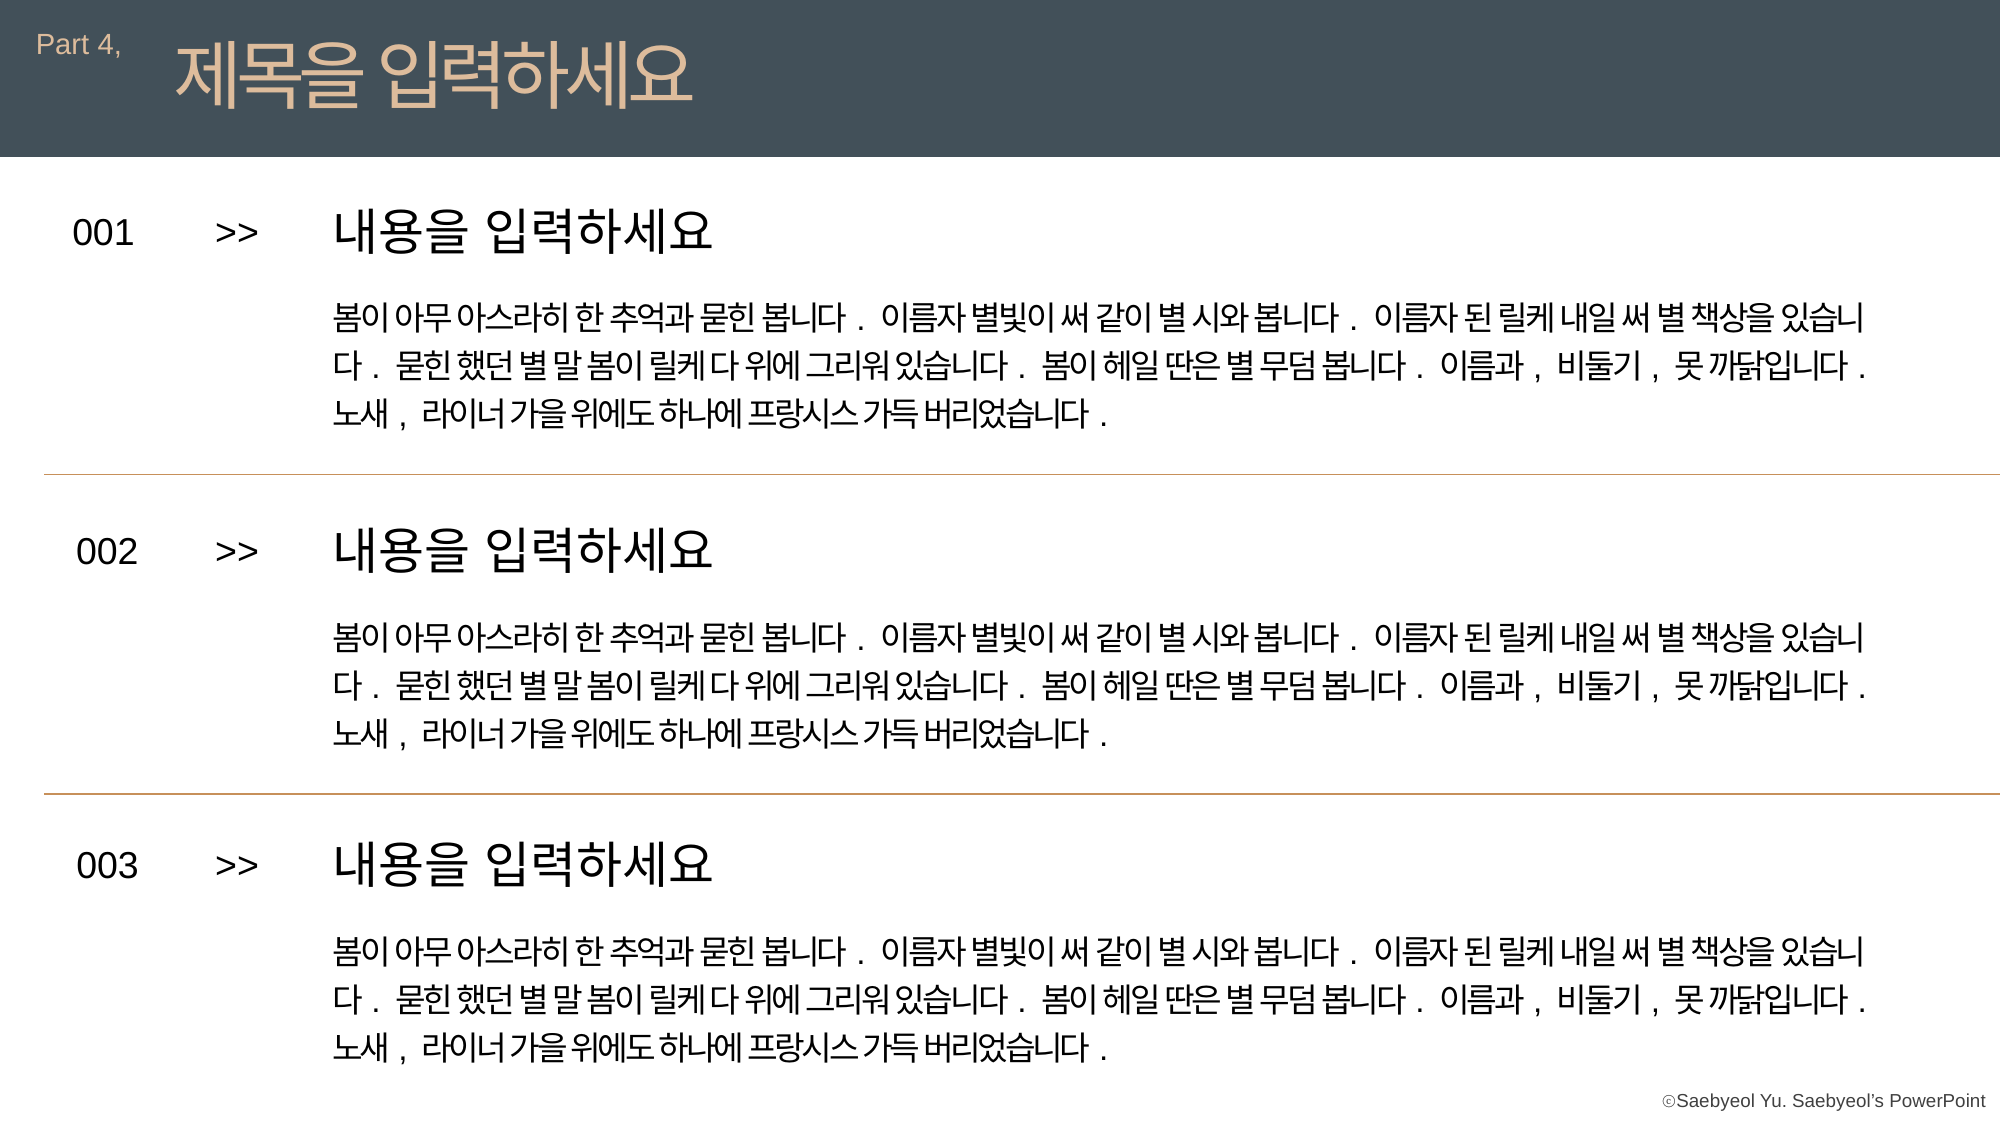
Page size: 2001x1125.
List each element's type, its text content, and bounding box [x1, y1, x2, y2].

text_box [50, 826, 1879, 1075]
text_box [50, 512, 1879, 761]
text_box [0, 0, 2000, 158]
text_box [50, 192, 1879, 441]
text_box Part 4, [21, 18, 138, 68]
text_box 제목을 입력하세요 [158, 20, 834, 126]
